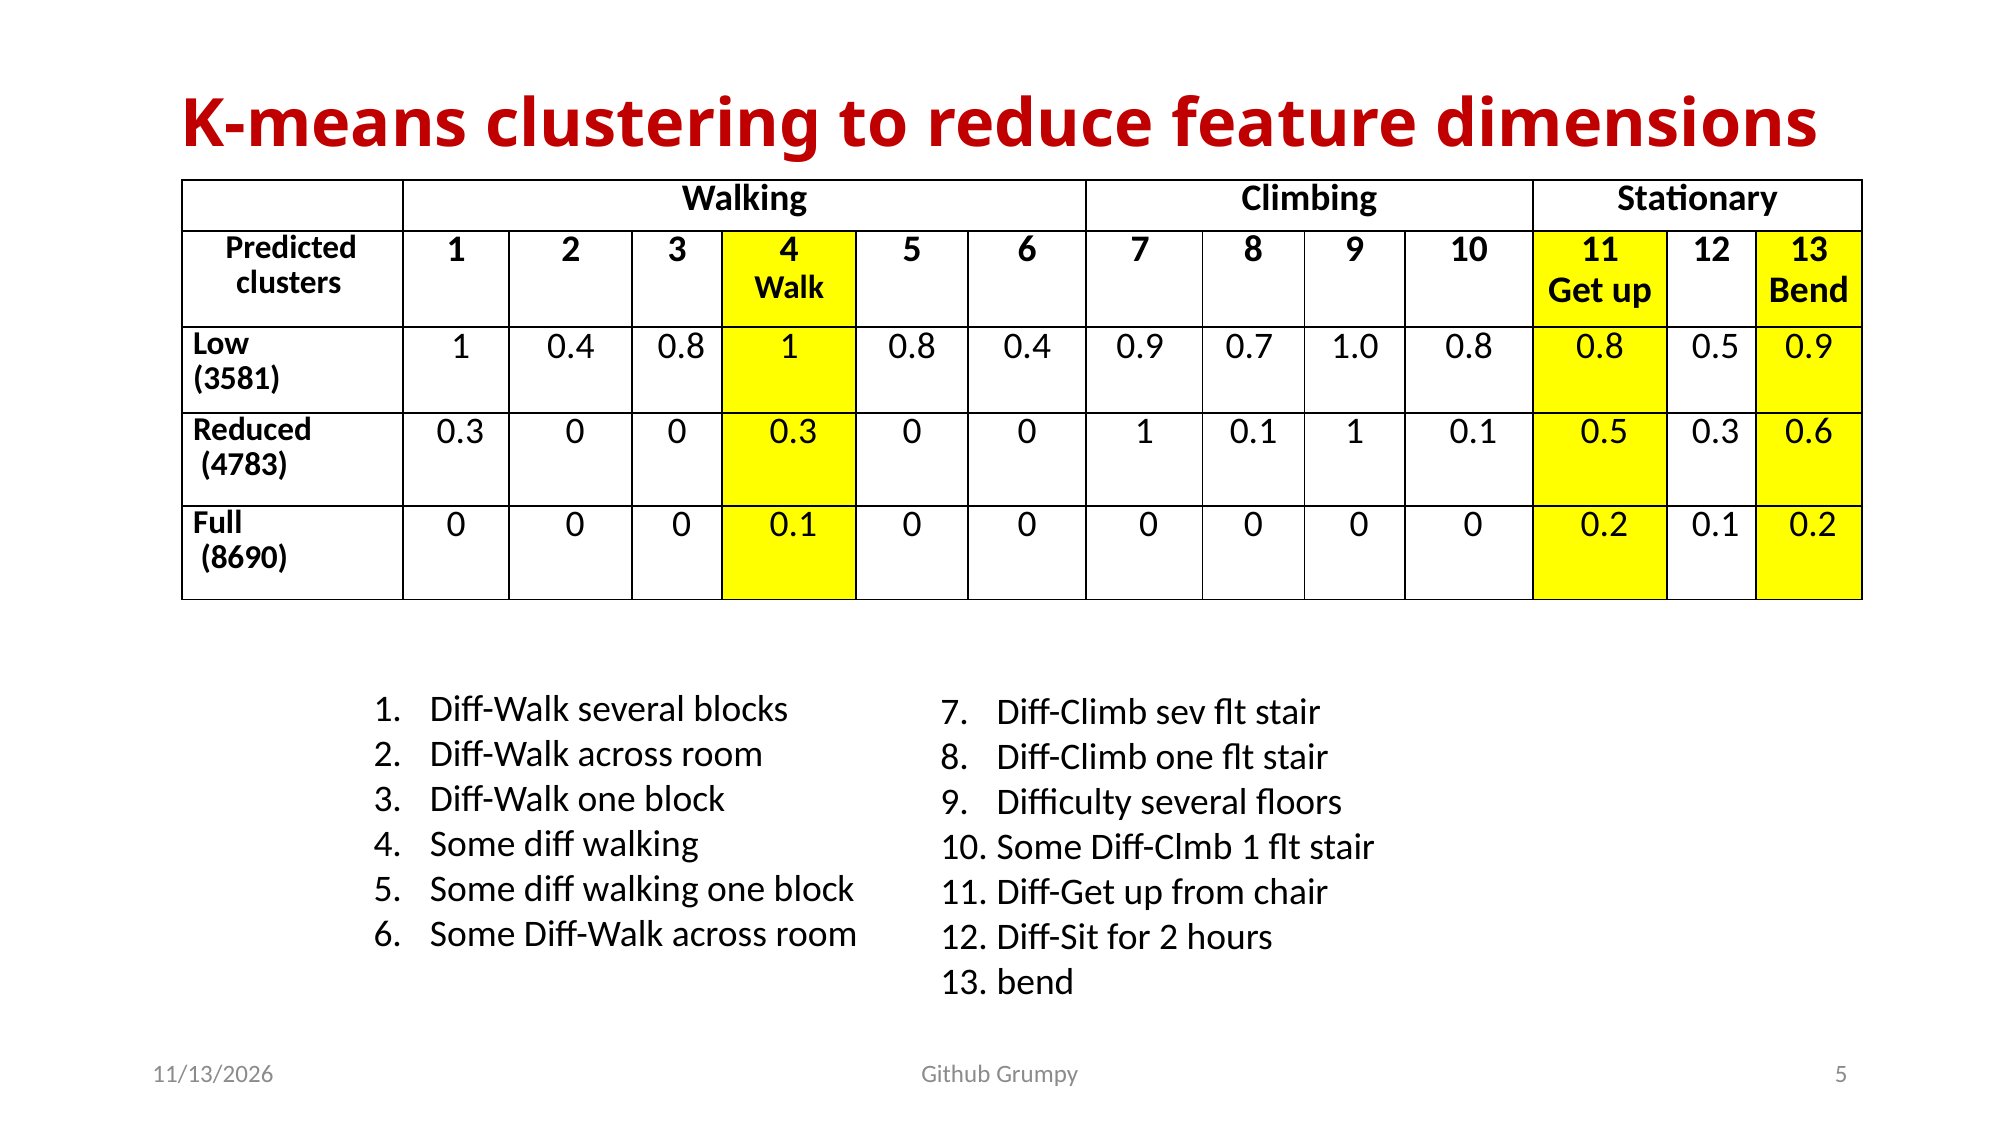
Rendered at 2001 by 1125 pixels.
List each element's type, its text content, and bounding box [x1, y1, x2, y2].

table_cell 11 Get up [1534, 232, 1666, 326]
table_cell 1 [1087, 414, 1202, 505]
table_cell 1.0 [1305, 328, 1404, 412]
table_cell 0.5 [1534, 414, 1666, 505]
slide_number 5 [1412, 1042, 1863, 1103]
table_cell 0.1 [723, 507, 855, 599]
table_cell 0.9 [1087, 328, 1202, 412]
table_cell 0 [1305, 507, 1404, 599]
table_cell 13 Bend [1757, 232, 1861, 326]
title K-means clustering to reduce feature dimensions [137, 59, 1863, 190]
table_cell 0.8 [1406, 328, 1532, 412]
table_cell Predicted clusters [183, 232, 402, 326]
table_cell 9 [1305, 232, 1404, 326]
table_cell 0 [857, 507, 967, 599]
table_cell 0 [969, 507, 1085, 599]
table_cell Reduced (4783) [183, 414, 402, 505]
table_cell 0.1 [1668, 507, 1755, 599]
table_cell 6 [969, 232, 1085, 326]
table_cell 0.3 [404, 414, 508, 505]
table_cell 0 [1087, 507, 1202, 599]
table_cell 0.1 [1203, 414, 1304, 505]
table_cell 5 [857, 232, 967, 326]
table_cell 0.2 [1534, 507, 1666, 599]
table_cell 0.9 [1757, 328, 1861, 412]
table_header Stationary [1534, 181, 1861, 230]
table_cell 0 [510, 507, 631, 599]
table_cell 0.3 [1668, 414, 1755, 505]
table_cell 12 [1668, 232, 1755, 326]
text_box Diff-Walk several blocks Diff-Walk across room Diff-Walk one block Some diff walking Some diff walking one block Some Diff-Walk across room [358, 676, 926, 1052]
table_cell 1 [723, 328, 855, 412]
table_cell 0.7 [1203, 328, 1304, 412]
table_header Walking [404, 181, 1085, 230]
table_cell Full (8690) [183, 507, 402, 599]
table_cell 1 [1305, 414, 1404, 505]
table_cell Low (3581) [183, 328, 402, 412]
table_cell 7 [1087, 232, 1202, 326]
table_cell 0 [969, 414, 1085, 505]
text_box [493, 553, 2000, 629]
table_cell 0.8 [633, 328, 721, 412]
table_cell 0.1 [1406, 414, 1532, 505]
table_cell 0.8 [1534, 328, 1666, 412]
table_cell 10 [1406, 232, 1532, 326]
text_box Diff-Climb sev flt stair Diff-Climb one flt stair Difficulty several floors Some Diff-Clmb 1 flt stair Diff-Get up from chair Diff-Sit for 2 hours bend [925, 679, 1464, 1055]
table_cell 0.4 [969, 328, 1085, 412]
table_cell 0 [633, 414, 721, 505]
table_cell 2 [510, 232, 631, 326]
table_cell 1 [404, 328, 508, 412]
table_cell 0 [510, 414, 631, 505]
table_cell 0 [1406, 507, 1532, 599]
table_cell 0 [1203, 507, 1304, 599]
table_cell 0.6 [1757, 414, 1861, 505]
table_cell 0.4 [510, 328, 631, 412]
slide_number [137, 1042, 588, 1103]
table_cell 3 [633, 232, 721, 326]
table_cell 0.8 [857, 328, 967, 412]
table_cell 0.5 [1668, 328, 1755, 412]
table_cell 4 Walk [723, 232, 855, 326]
table_cell 0.2 [1757, 507, 1861, 599]
table_cell 0 [633, 507, 721, 599]
table_header Climbing [1087, 181, 1532, 230]
table_cell 0 [857, 414, 967, 505]
table_header [183, 181, 402, 230]
table_cell 8 [1203, 232, 1304, 326]
table_cell 1 [404, 232, 508, 326]
table_cell 0 [404, 507, 508, 599]
footer Github Grumpy [662, 1052, 1338, 1103]
table_cell 0.3 [723, 414, 855, 505]
